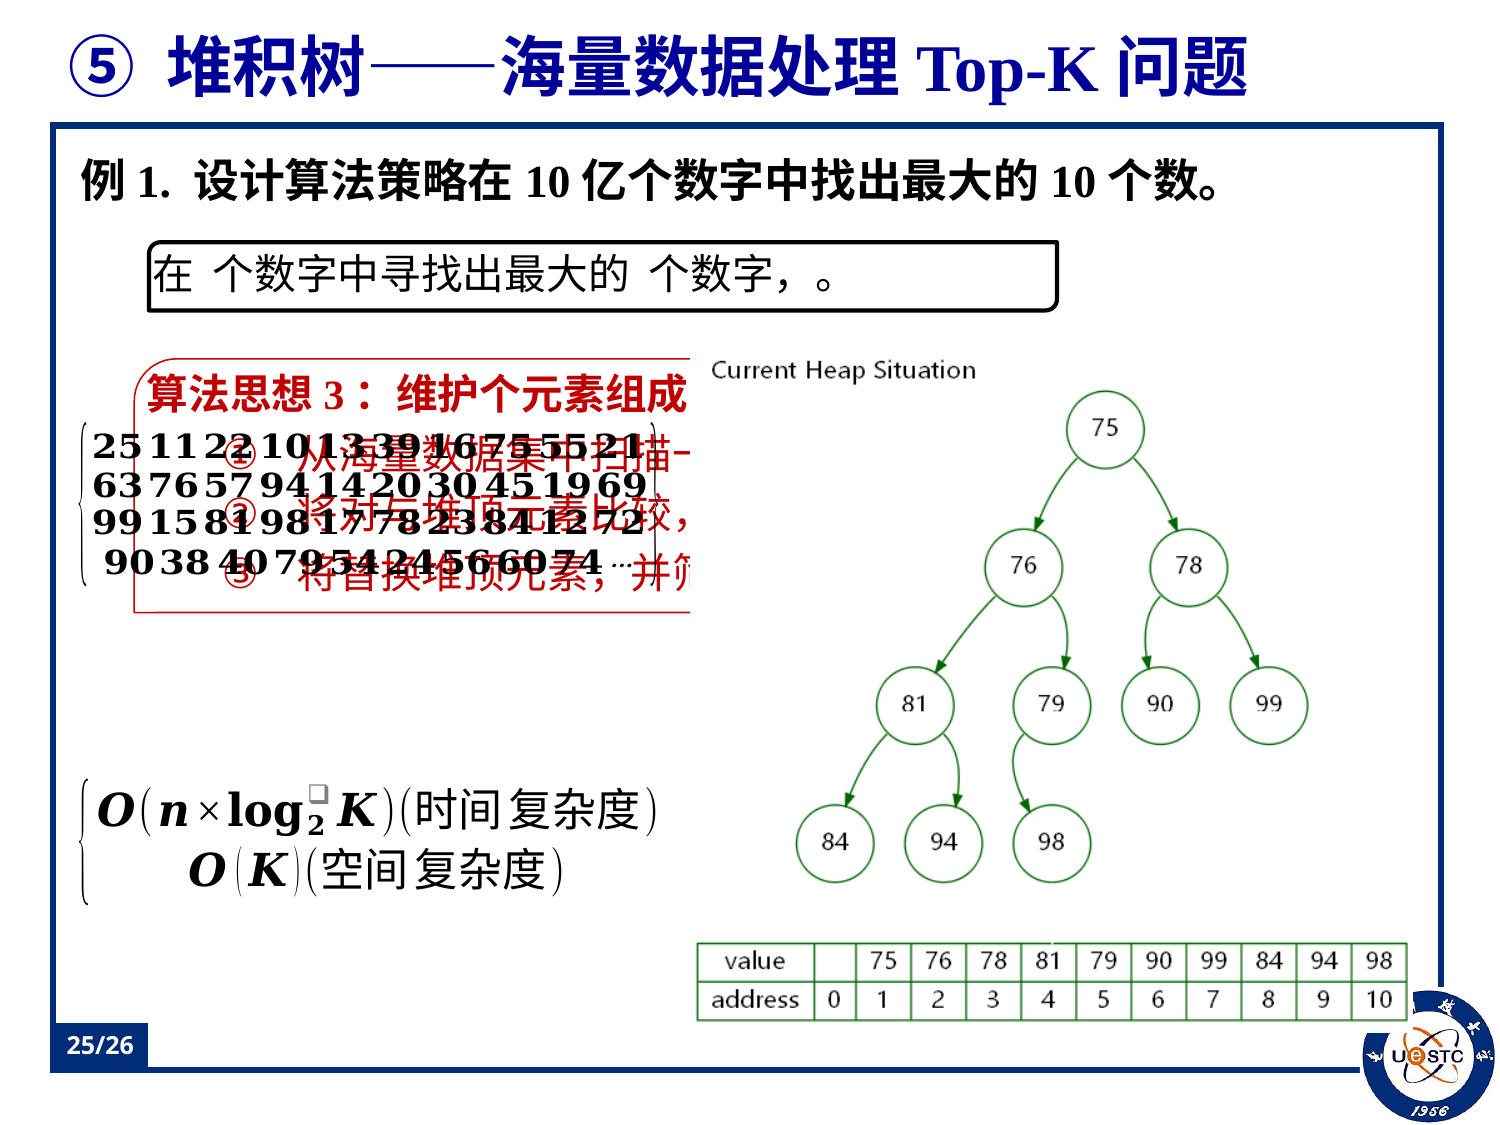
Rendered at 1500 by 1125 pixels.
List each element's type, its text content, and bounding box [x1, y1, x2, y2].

list 例1. 设计算法策略在10亿个数字中找出最大的10个数。 [64, 136, 1424, 1059]
title ⑤ 堆积树——海量数据处理Top-K问题 [52, 18, 1442, 112]
picture [690, 337, 1414, 1034]
picture [1359, 987, 1498, 1125]
slide_number /26 [53, 1023, 148, 1070]
